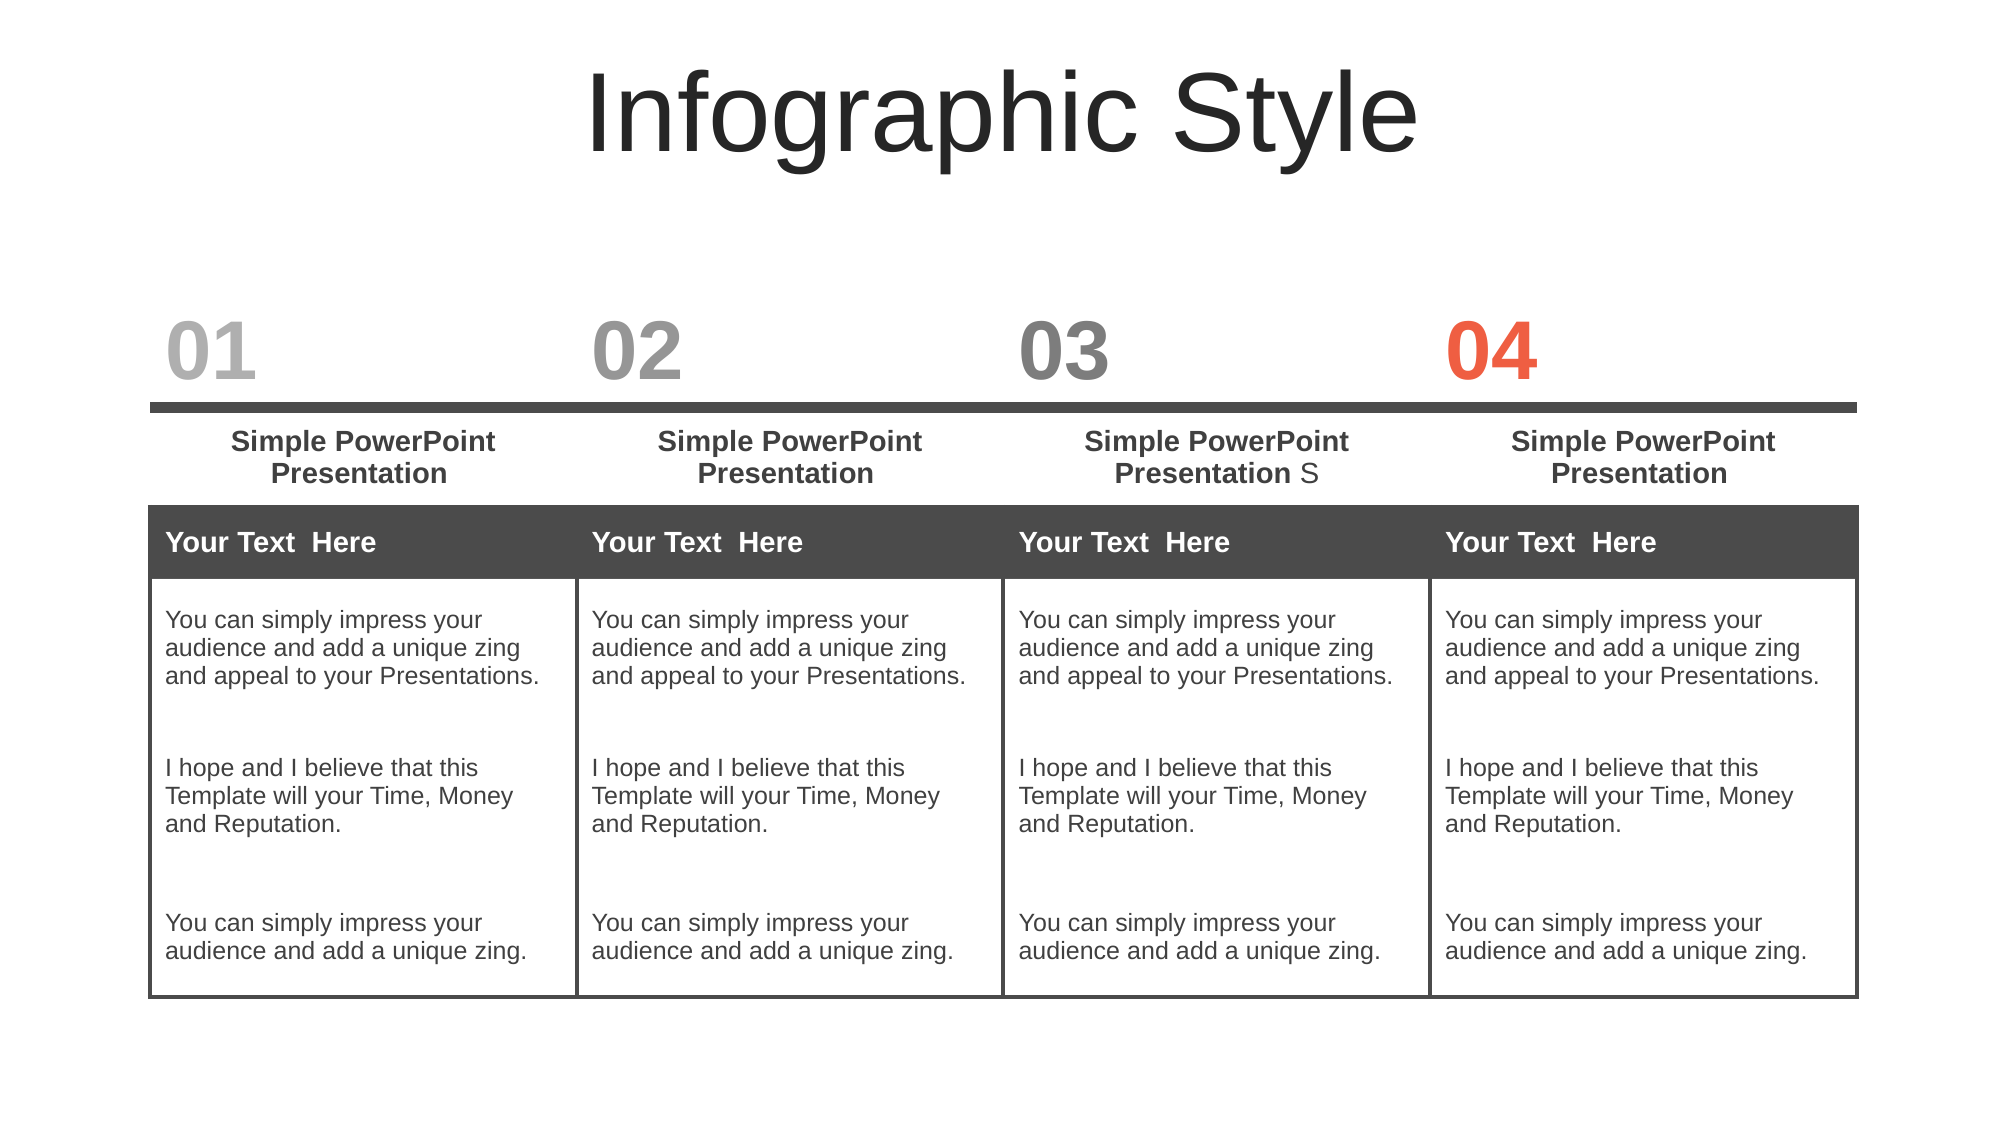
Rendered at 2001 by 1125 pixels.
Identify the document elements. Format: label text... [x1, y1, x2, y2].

table_cell Simple PowerPoint Presentation [150, 413, 571, 505]
table_cell I hope and I believe that this Template will your Time, Money and Reputation. [1005, 716, 1428, 876]
table_cell I hope and I believe that this Template will your Time, Money and Reputation. [1432, 716, 1855, 876]
table_cell I hope and I believe that this Template will your Time, Money and Reputation. [152, 716, 575, 876]
table_cell Your Text Here [1005, 509, 1428, 579]
table_header 01 [150, 293, 571, 402]
table_cell You can simply impress your audience and add a unique zing and appeal to your Presentations. [579, 579, 1001, 716]
table_cell Your Text Here [579, 509, 1001, 579]
table_cell Simple PowerPoint Presentation [582, 413, 998, 505]
table_cell Simple PowerPoint Presentation S [1009, 413, 1425, 505]
table_cell Your Text Here [152, 509, 575, 579]
table_cell Your Text Here [1432, 509, 1855, 579]
table_header 03 [1009, 293, 1425, 402]
table_cell You can simply impress your audience and add a unique zing. [152, 876, 575, 995]
table_header 02 [582, 293, 998, 402]
table_cell You can simply impress your audience and add a unique zing. [1005, 876, 1428, 995]
list Infographic Style [53, 55, 1952, 175]
table_cell You can simply impress your audience and add a unique zing and appeal to your Presentations. [152, 579, 575, 716]
table_cell You can simply impress your audience and add a unique zing and appeal to your Presentations. [1005, 579, 1428, 716]
table_cell Simple PowerPoint Presentation [1436, 413, 1857, 505]
table_cell You can simply impress your audience and add a unique zing. [579, 876, 1001, 995]
table_cell I hope and I believe that this Template will your Time, Money and Reputation. [579, 716, 1001, 876]
table_cell You can simply impress your audience and add a unique zing and appeal to your Presentations. [1432, 579, 1855, 716]
table_header 04 [1436, 293, 1857, 402]
table_cell You can simply impress your audience and add a unique zing. [1432, 876, 1855, 995]
